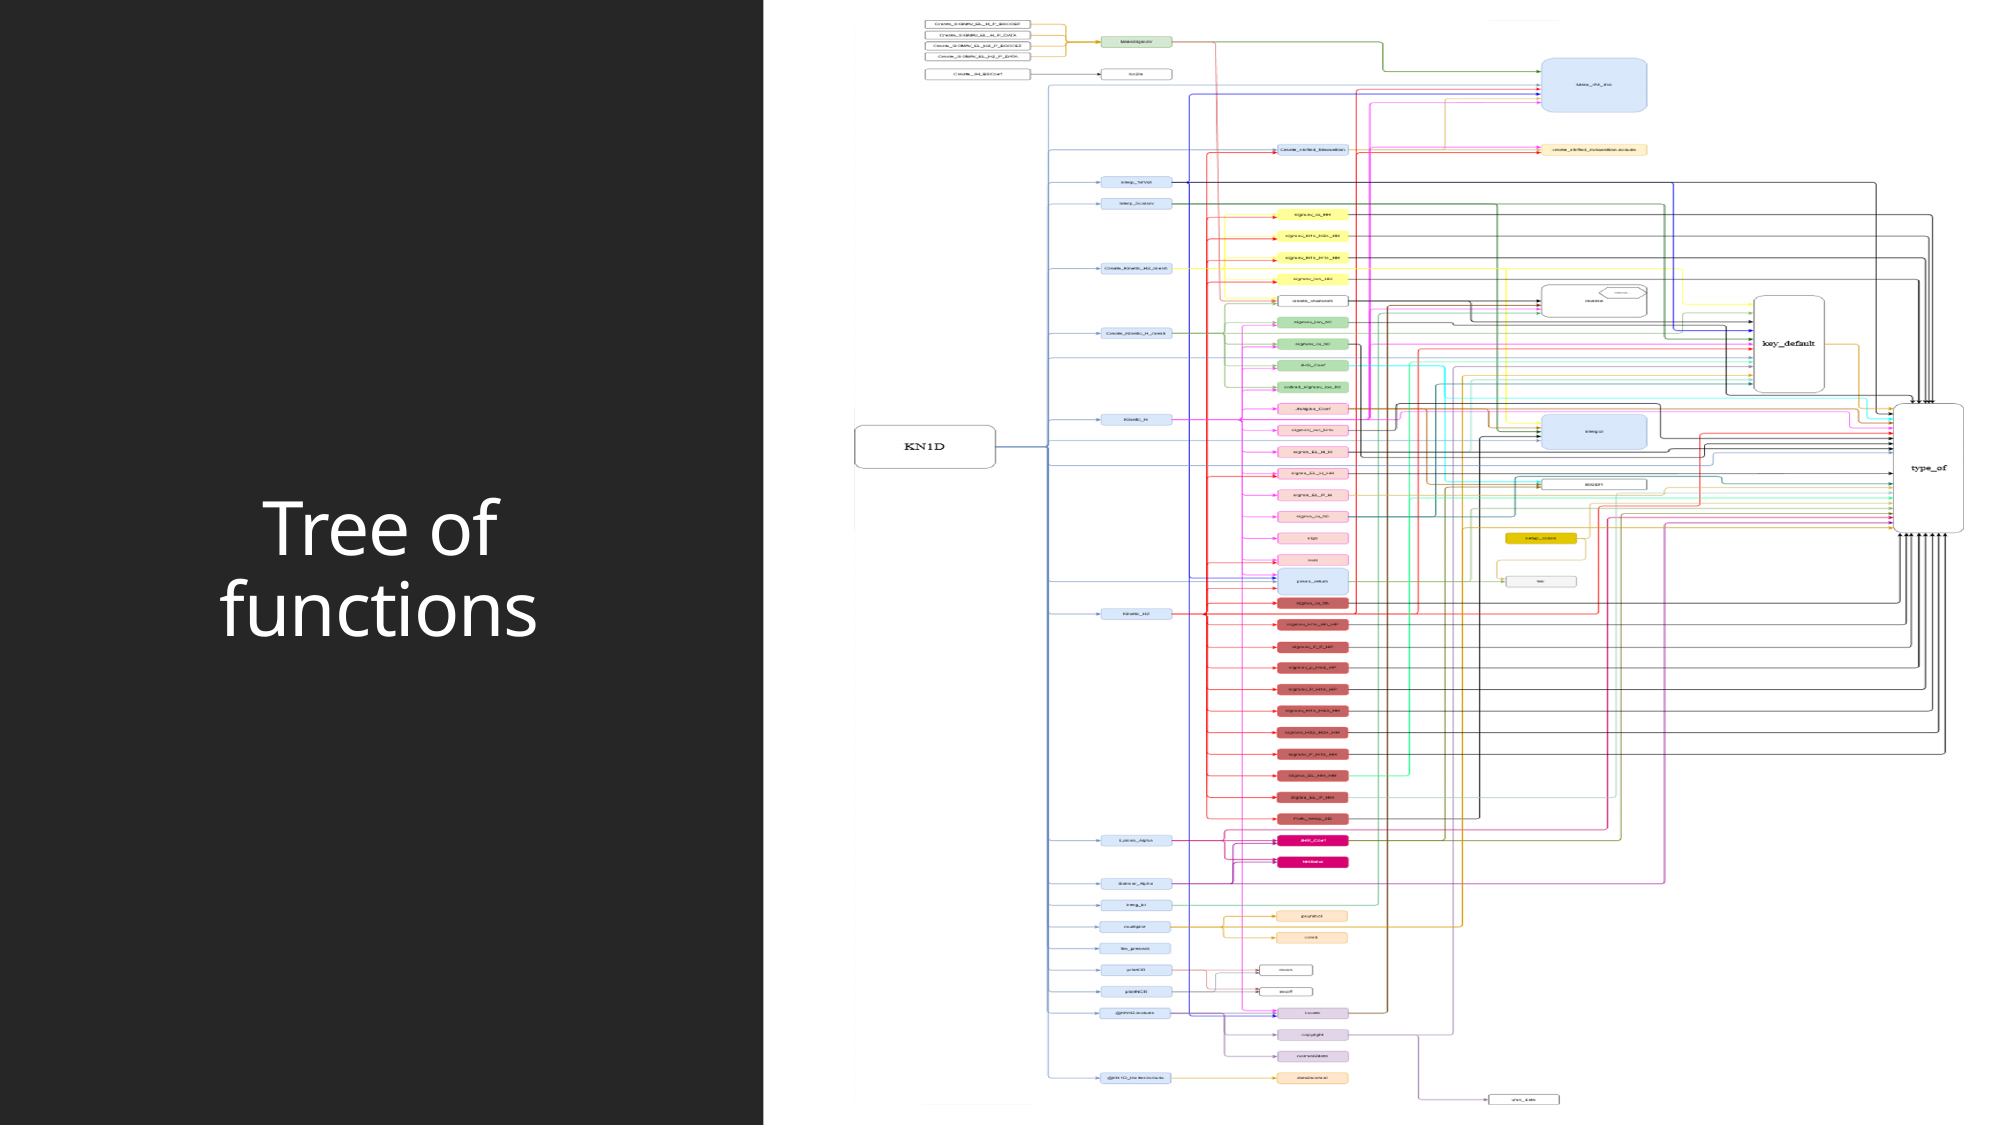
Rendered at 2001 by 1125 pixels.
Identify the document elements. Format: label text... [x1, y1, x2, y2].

title Tree of functions [91, 474, 669, 661]
picture [854, 19, 1965, 1105]
